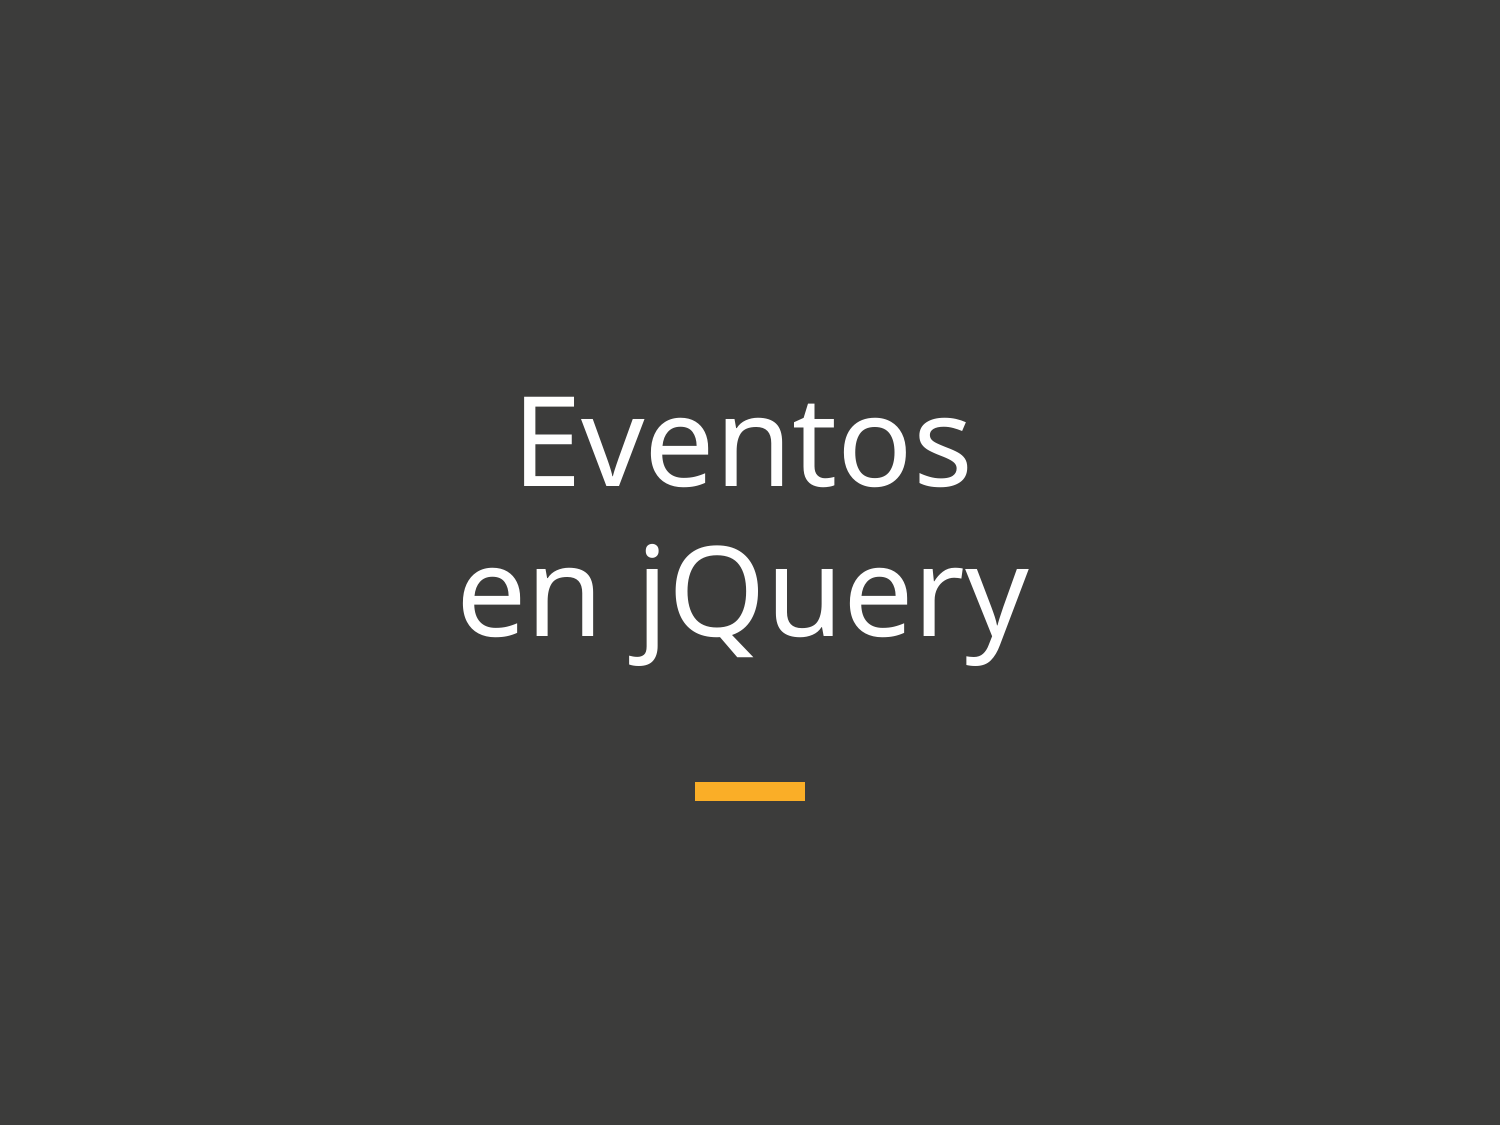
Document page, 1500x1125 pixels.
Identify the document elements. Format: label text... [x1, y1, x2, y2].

text_box Eventos en jQuery [89, 109, 1430, 915]
